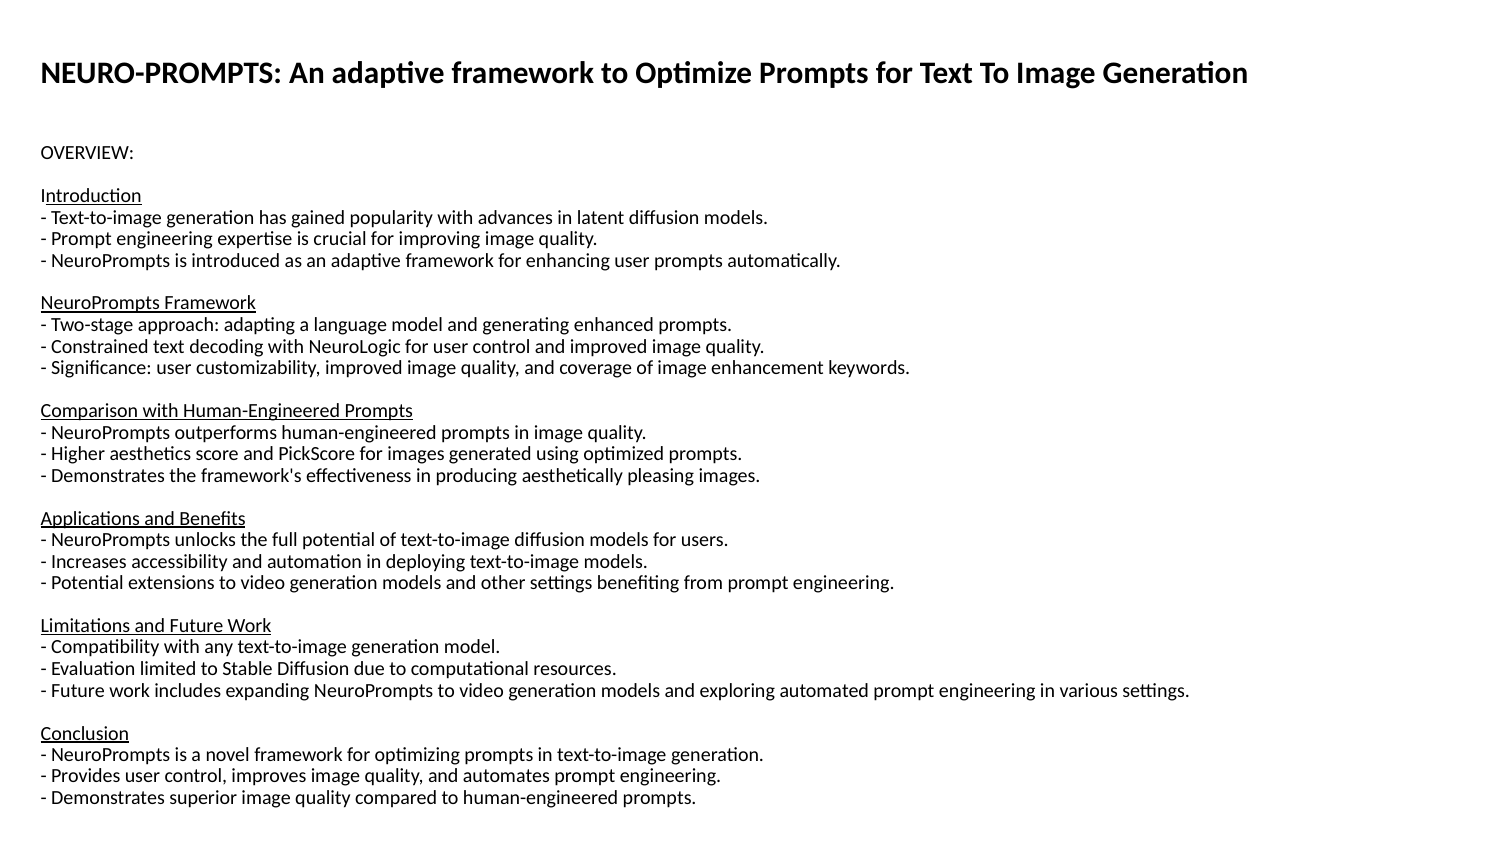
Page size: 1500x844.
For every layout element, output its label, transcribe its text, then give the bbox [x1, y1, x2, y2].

list OVERVIEW: Introduction - Text-to-image generation has gained popularity with advances in latent diffusion models. - Prompt engineering expertise is crucial for improving image quality. - NeuroPrompts is introduced as an adaptive framework for enhancing user prompts automatically. NeuroPrompts Framework - Two-stage approach: adapting a language model and generating enhanced prompts. - Constrained text decoding with NeuroLogic for user control and improved image quality. - Significance: user customizability, improved image quality, and coverage of image enhancement keywords. Comparison with Human-Engineered Prompts - NeuroPrompts outperforms human-engineered prompts in image quality. - Higher aesthetics score and PickScore for images generated using optimized prompts. - Demonstrates the framework's effectiveness in producing aesthetically pleasing images. Applications and Benefits - NeuroPrompts unlocks the full potential of text-to-image diffusion models for users. - Increases accessibility and automation in deploying text-to-image models. - Potential extensions to video generation models and other settings benefiting from prompt engineering. Limitations and Future Work - Compatibility with any text-to-image generation model. - Evaluation limited to Stable Diffusion due to computational resources. - Future work includes expanding NeuroPrompts to video generation models and exploring automated prompt engineering in various settings. Conclusion - NeuroPrompts is a novel framework for optimizing prompts in text-to-image generation. - Provides user control, improves image quality, and automates prompt engineering. - Demonstrates superior image quality compared to human-engineered prompts. [29, 122, 1487, 822]
title NEURO-PROMPTS: An adaptive framework to Optimize Prompts for Text To Image Generation [29, 25, 1387, 122]
